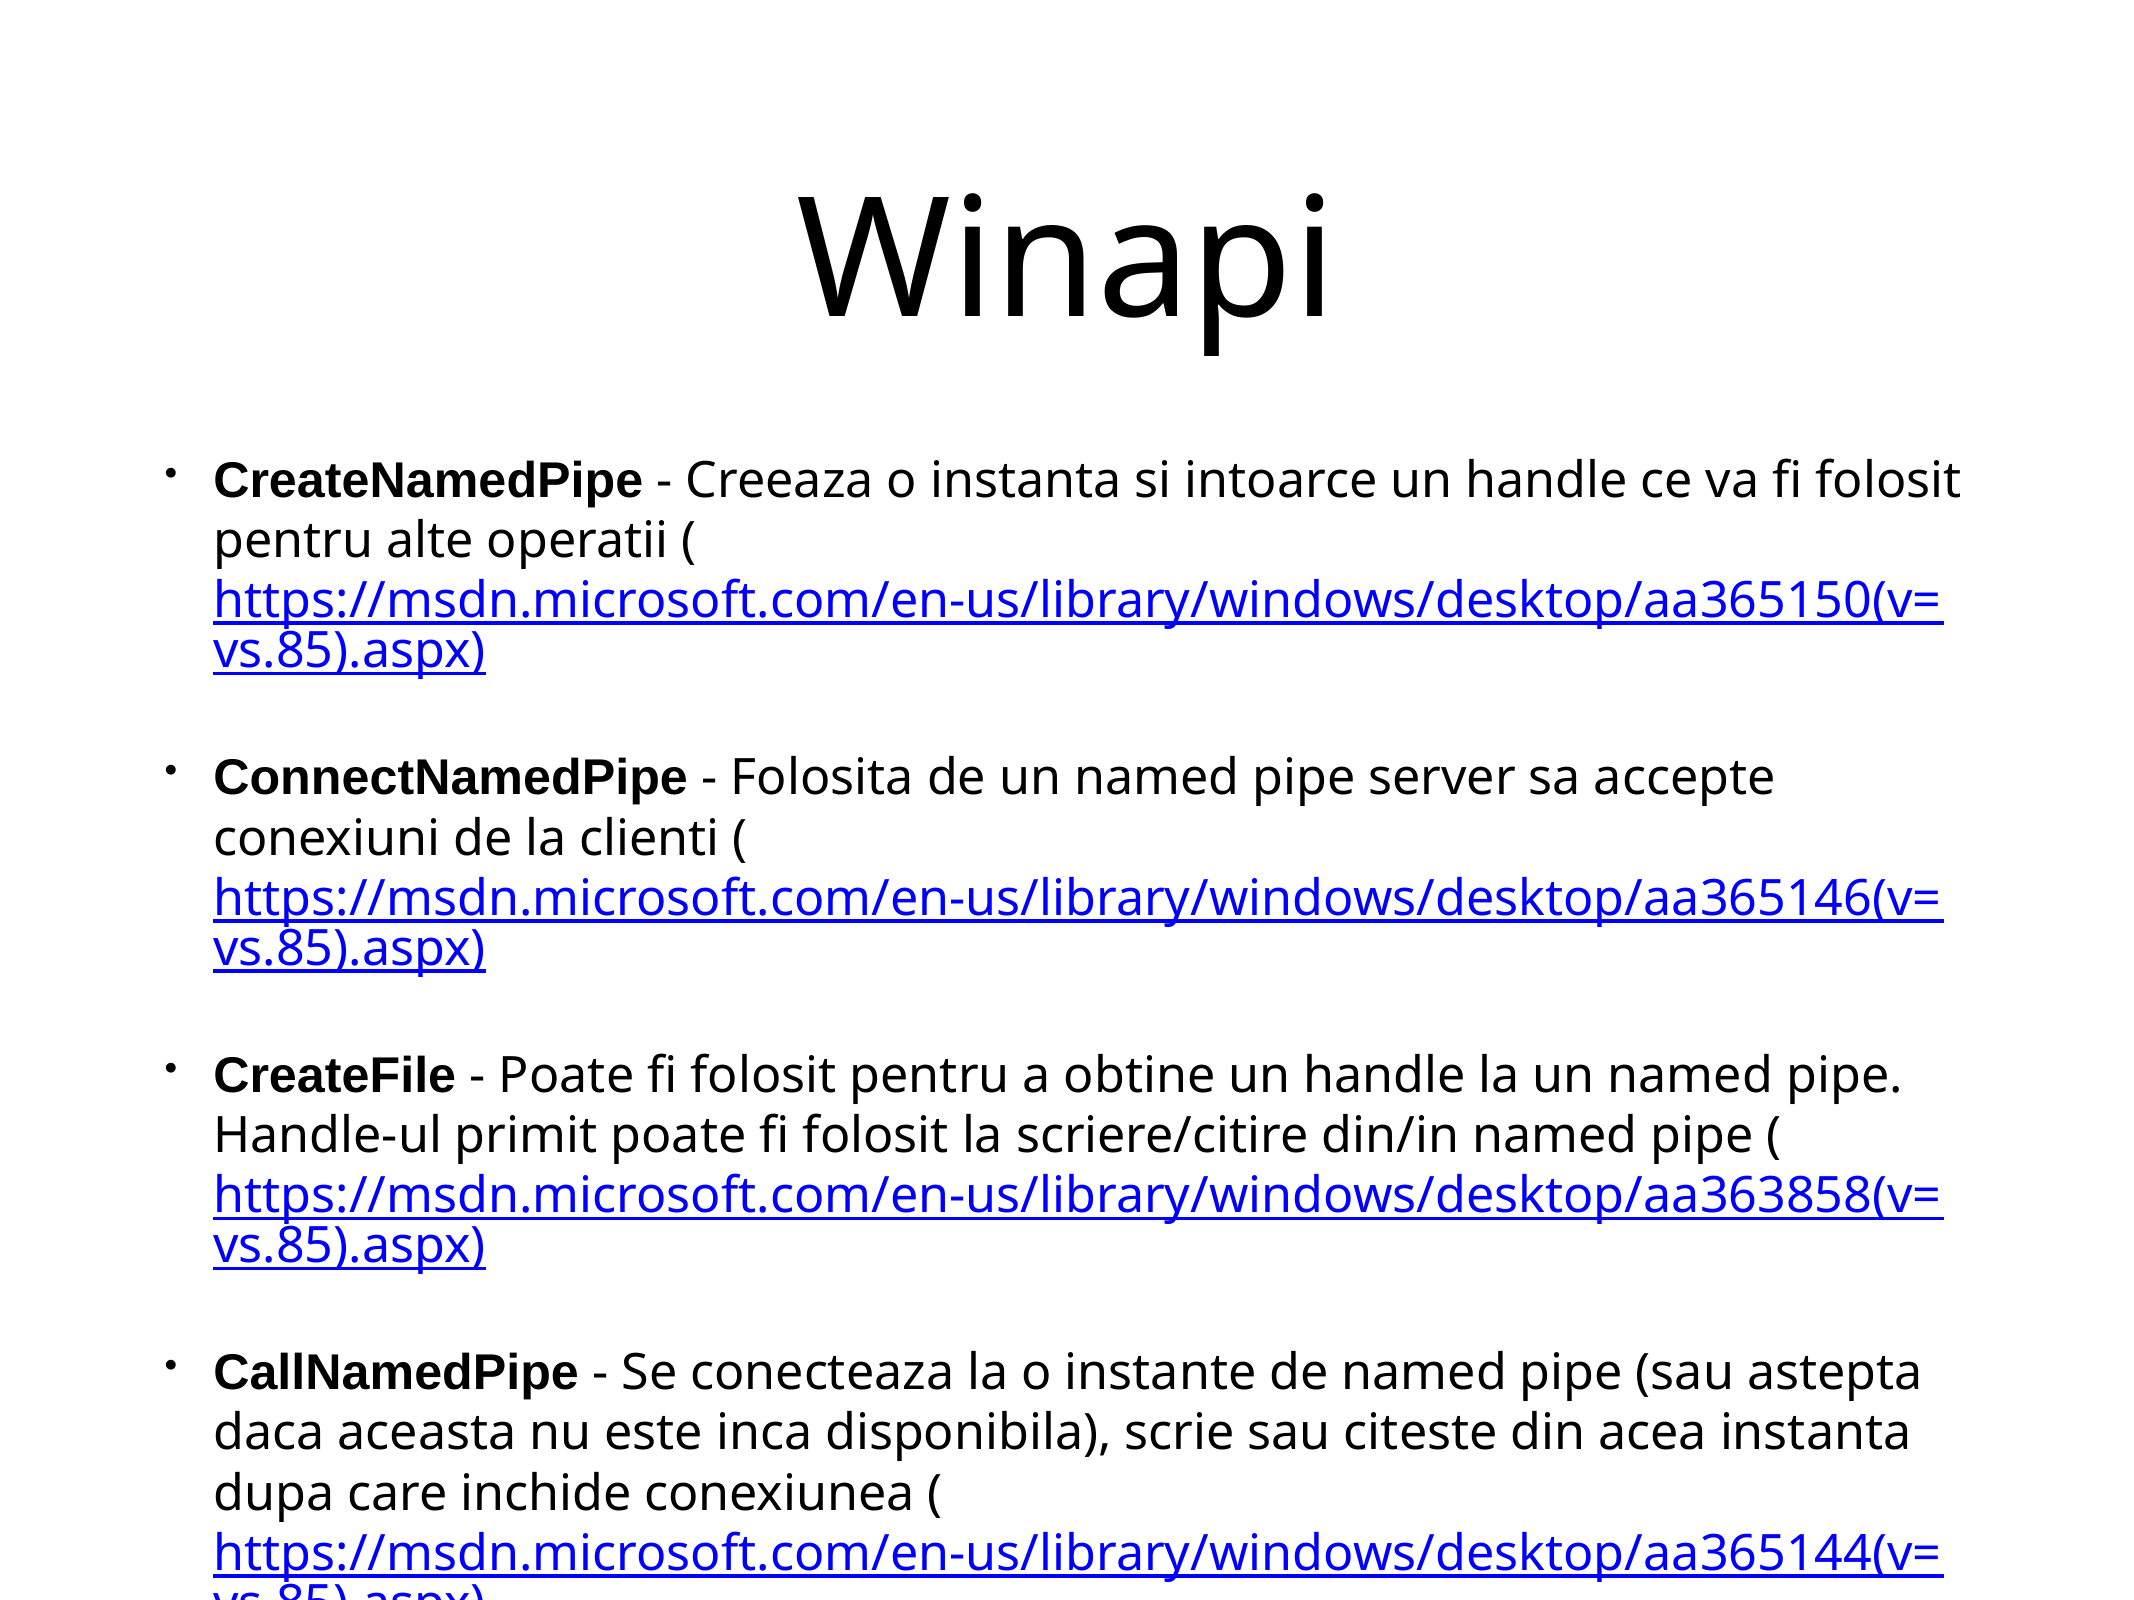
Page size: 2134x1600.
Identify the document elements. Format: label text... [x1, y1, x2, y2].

list CreateNamedPipe - Creeaza o instanta si intoarce un handle ce va fi folosit pentru alte operatii (https://msdn.microsoft.com/en-us/library/windows/desktop/aa365150(v=vs.85).aspx) ConnectNamedPipe - Folosita de un named pipe server sa accepte conexiuni de la clienti (https://msdn.microsoft.com/en-us/library/windows/desktop/aa365146(v=vs.85).aspx) CreateFile - Poate fi folosit pentru a obtine un handle la un named pipe. Handle-ul primit poate fi folosit la scriere/citire din/in named pipe (https://msdn.microsoft.com/en-us/library/windows/desktop/aa363858(v=vs.85).aspx) CallNamedPipe - Se conecteaza la o instante de named pipe (sau astepta daca aceasta nu este inca disponibila), scrie sau citeste din acea instanta dupa care inchide conexiunea (https://msdn.microsoft.com/en-us/library/windows/desktop/aa365144(v=vs.85).aspx) [155, 426, 1978, 1459]
title Winapi [155, 72, 1978, 426]
